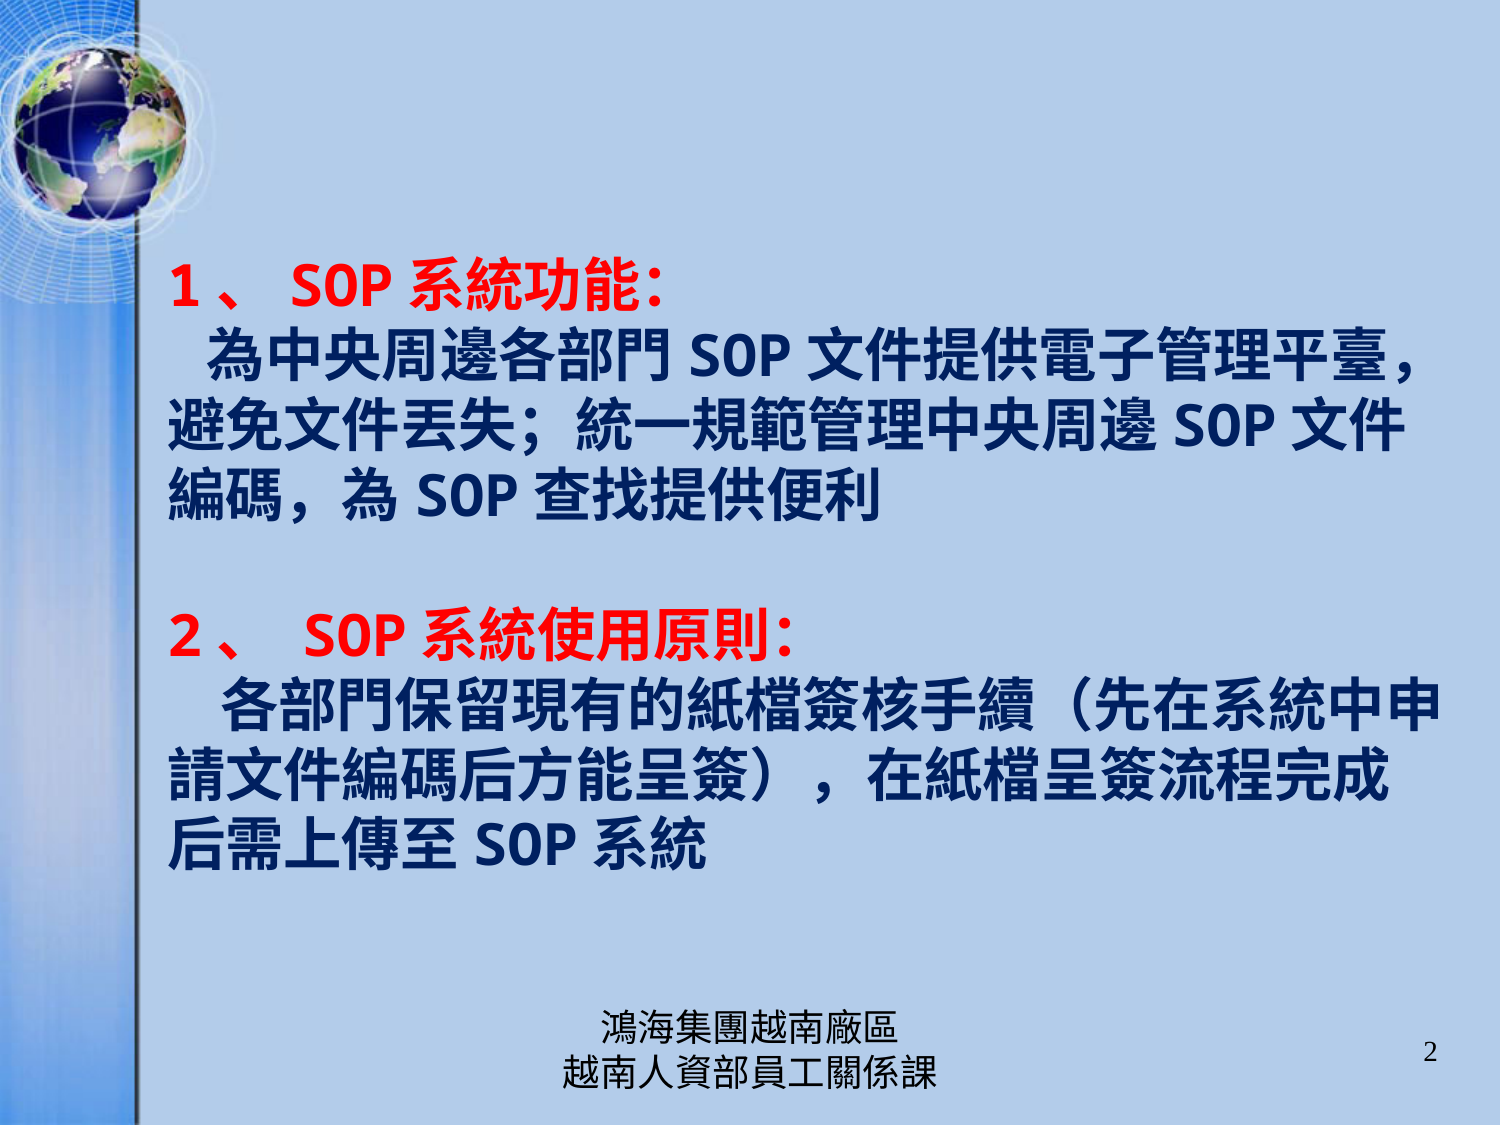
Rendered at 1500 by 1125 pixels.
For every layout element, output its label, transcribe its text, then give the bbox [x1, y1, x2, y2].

slide_number 2 [1241, 1024, 1454, 1101]
footer 鴻海集團越南廠區 越南人資部員工關係課 [512, 995, 988, 1072]
title 1、SOP系統功能： 為中央周邊各部門SOP文件提供電子管理平臺，避免文件丟失；統一規範管理中央周邊SOP文件編碼，為SOP查找提供便利 2、 SOP系統使用原則： 各部門保留現有的紙檔簽核手續（先在系統中申請文件編碼后方能呈簽），在紙檔呈簽流程完成后需上傳至SOP系統 [152, 140, 1463, 1055]
picture [0, 0, 1500, 1125]
